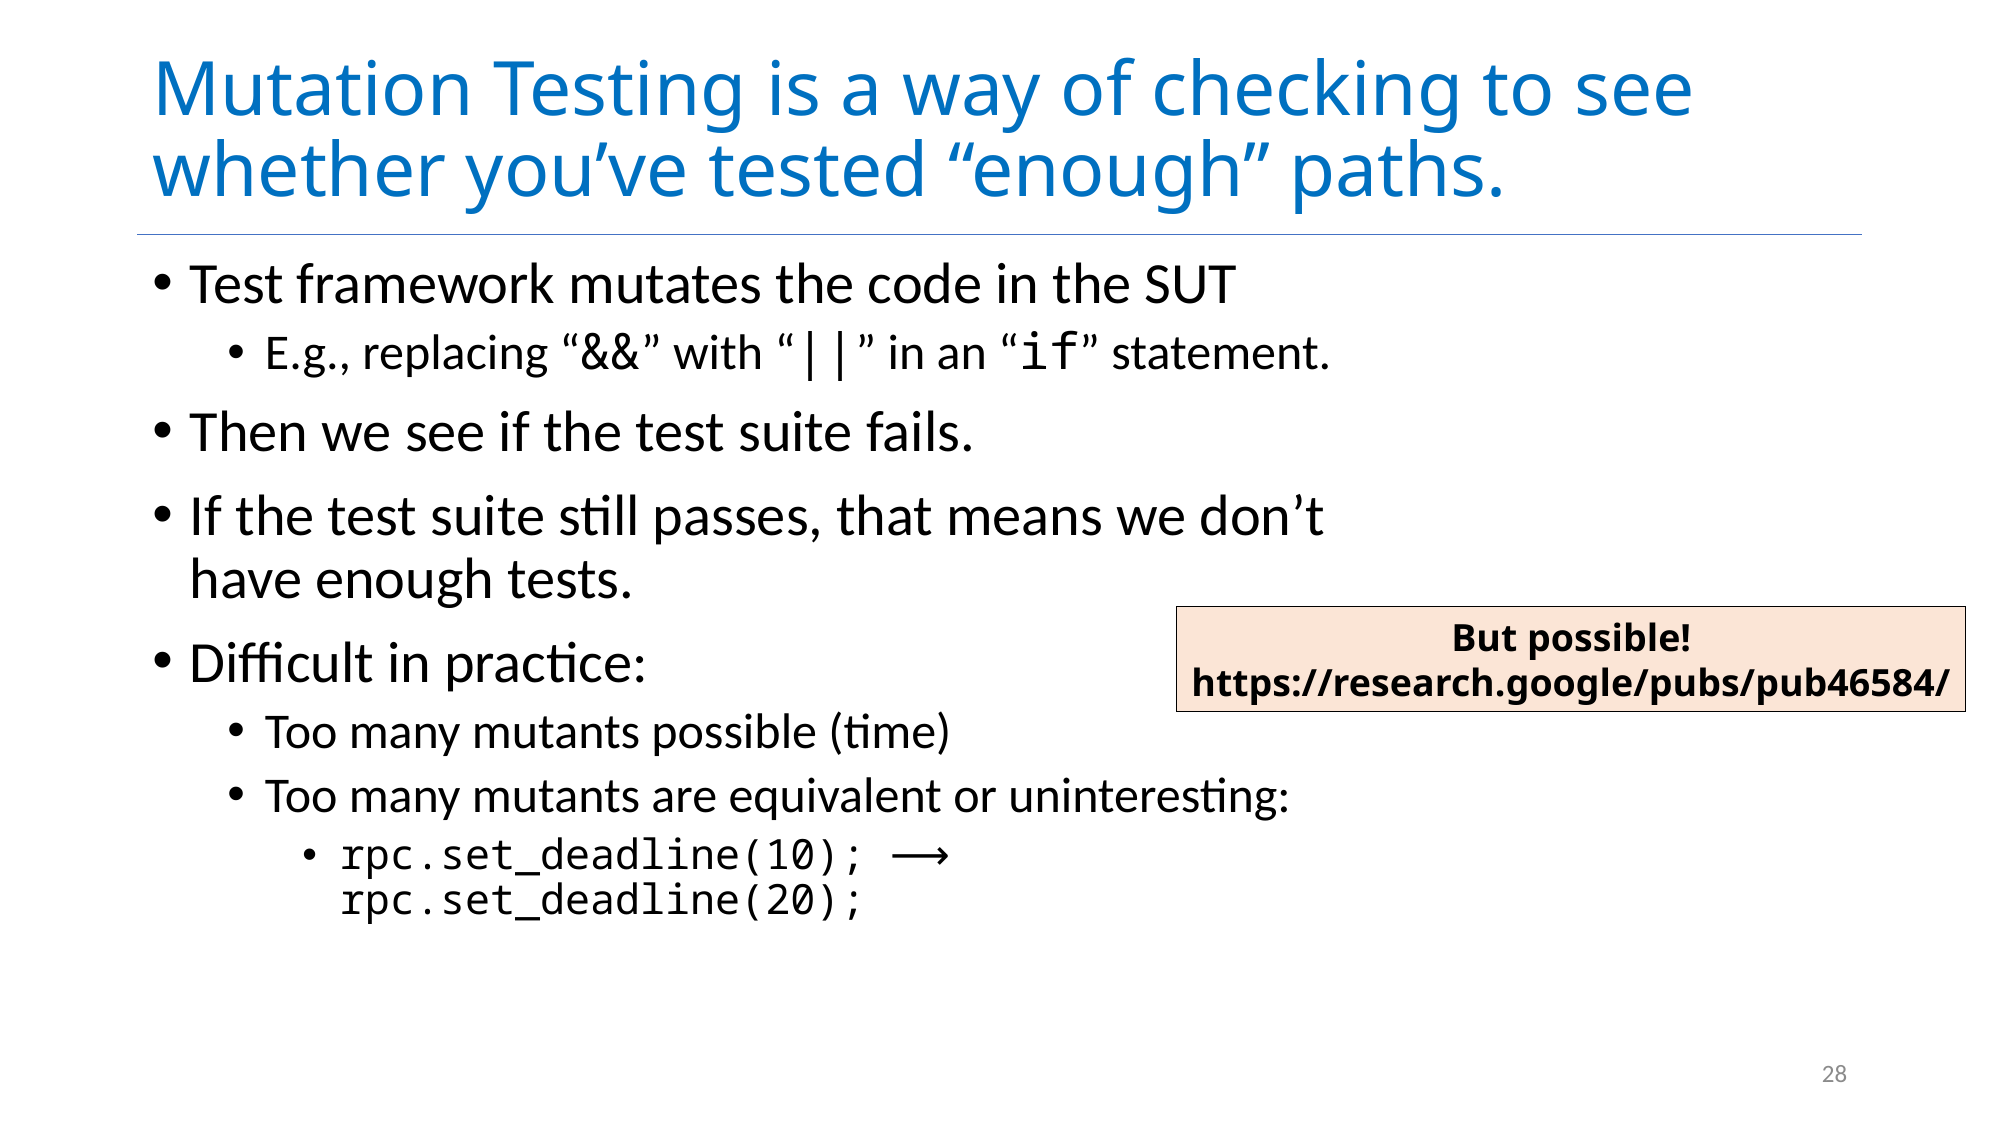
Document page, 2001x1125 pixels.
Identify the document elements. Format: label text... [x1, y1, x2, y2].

list Test framework mutates the code in the SUT E.g., replacing “&&” with “||” in an “if” statement. Then we see if the test suite fails. If the test suite still passes, that means we don’t have enough tests. Difficult in practice: Too many mutants possible (time) Too many mutants are equivalent or uninteresting: rpc.set_deadline(10); ⟶ rpc.set_deadline(20); [137, 246, 1432, 960]
slide_number 28 [1412, 1042, 1863, 1103]
text_box But possible! https://research.google/pubs/pub46584/ [1176, 606, 1966, 712]
title Mutation Testing is a way of checking to see whether you’ve tested “enough” paths. [137, 3, 1863, 221]
